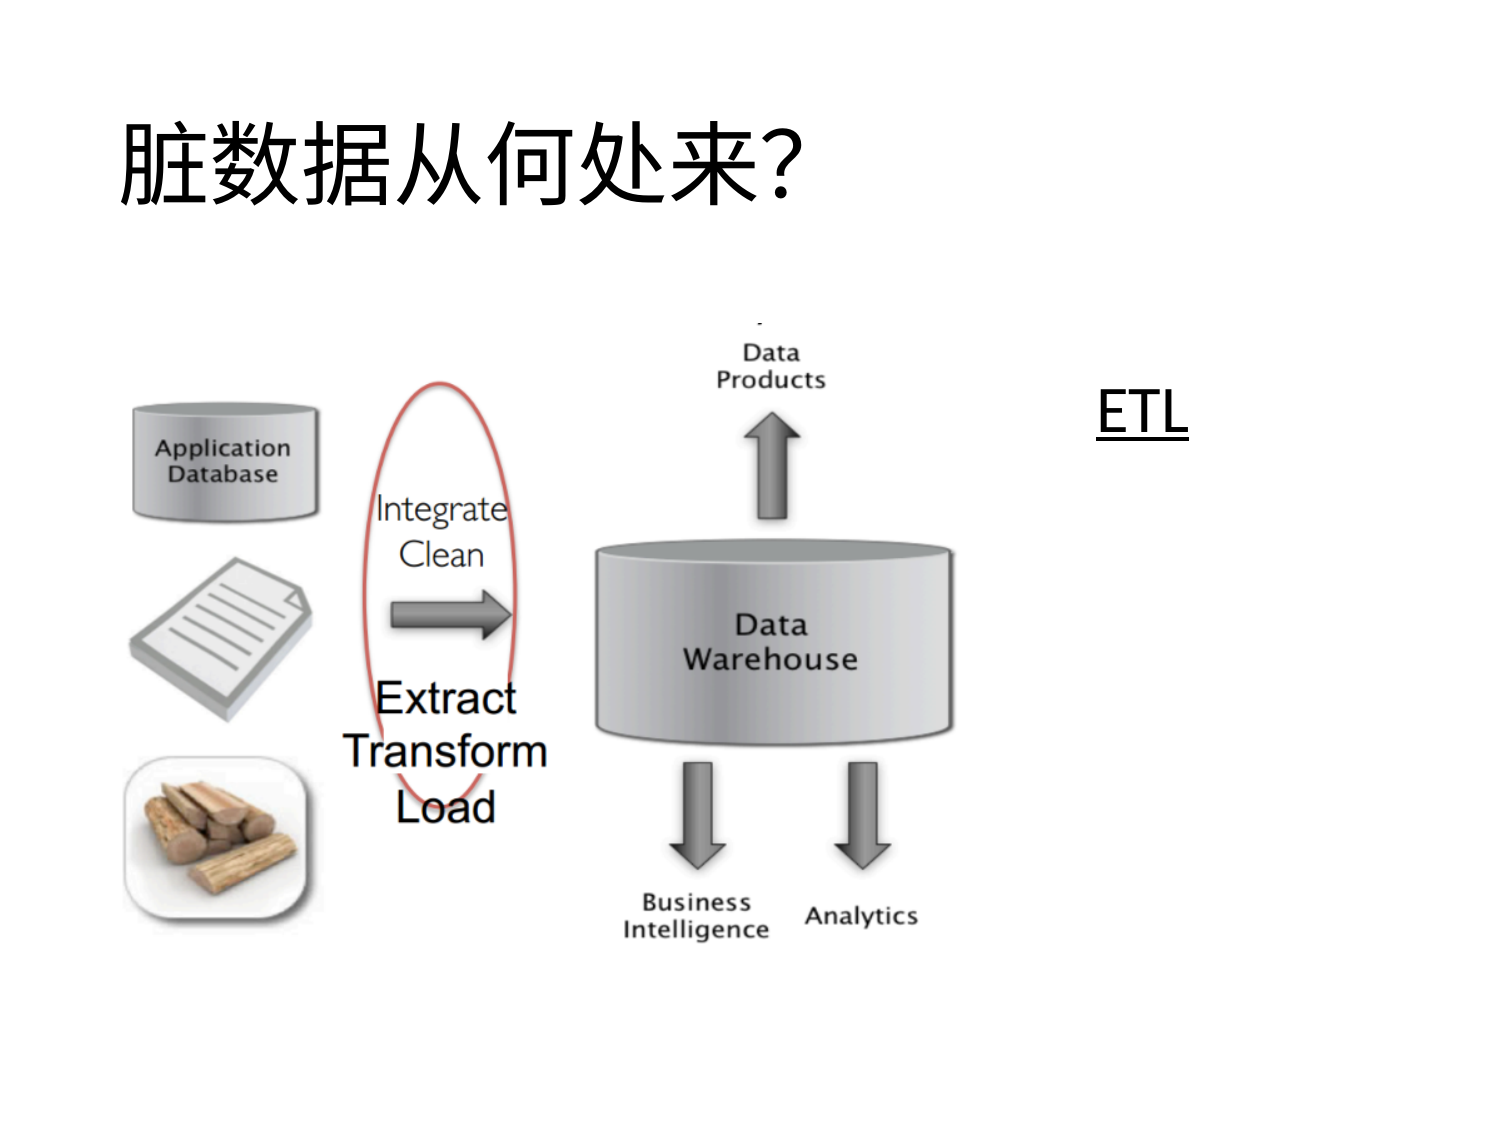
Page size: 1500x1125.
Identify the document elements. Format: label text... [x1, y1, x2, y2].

title 脏数据从何处来？ [103, 59, 1397, 278]
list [110, 323, 1390, 990]
